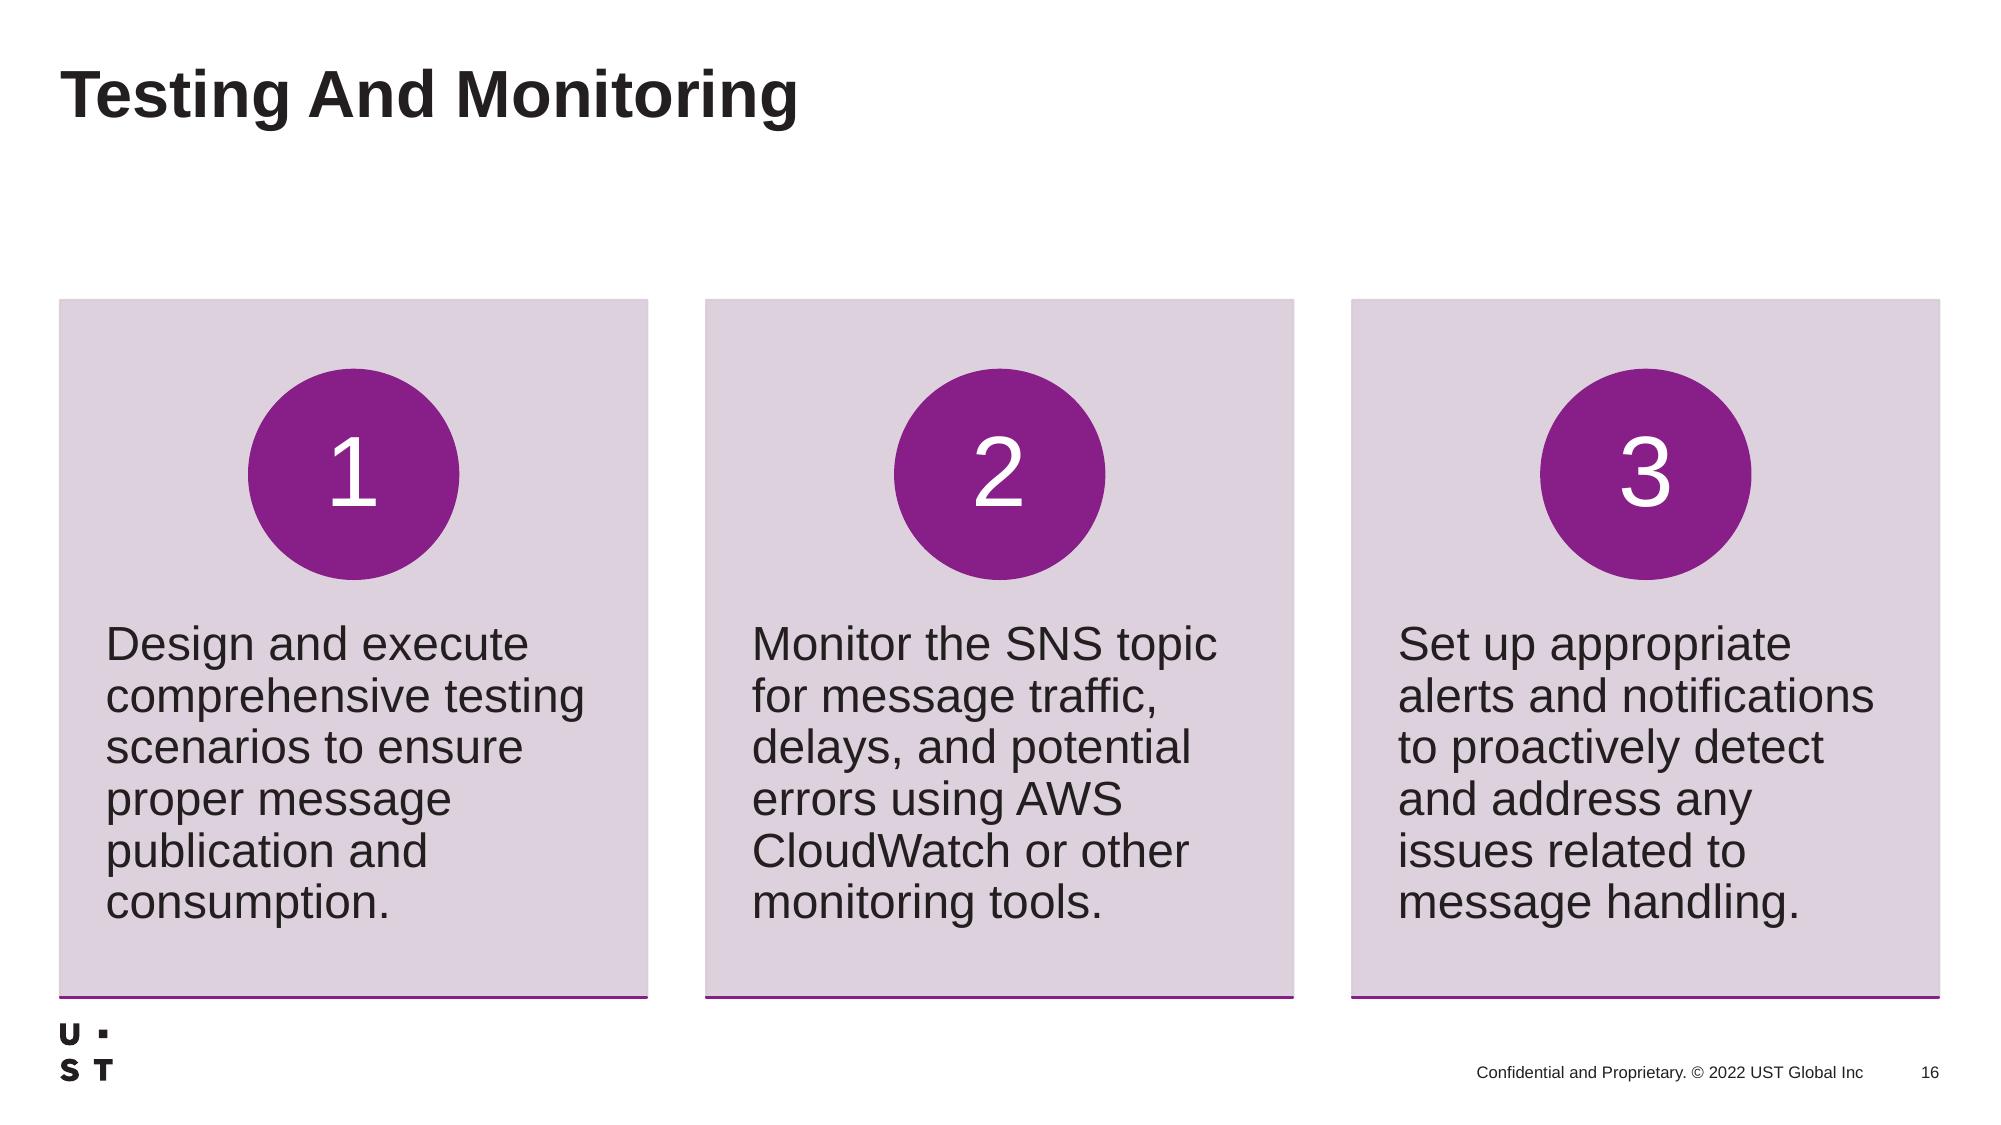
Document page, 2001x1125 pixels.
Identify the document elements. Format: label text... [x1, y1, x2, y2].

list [59, 299, 1940, 998]
title Testing And Monitoring [60, 60, 1940, 210]
